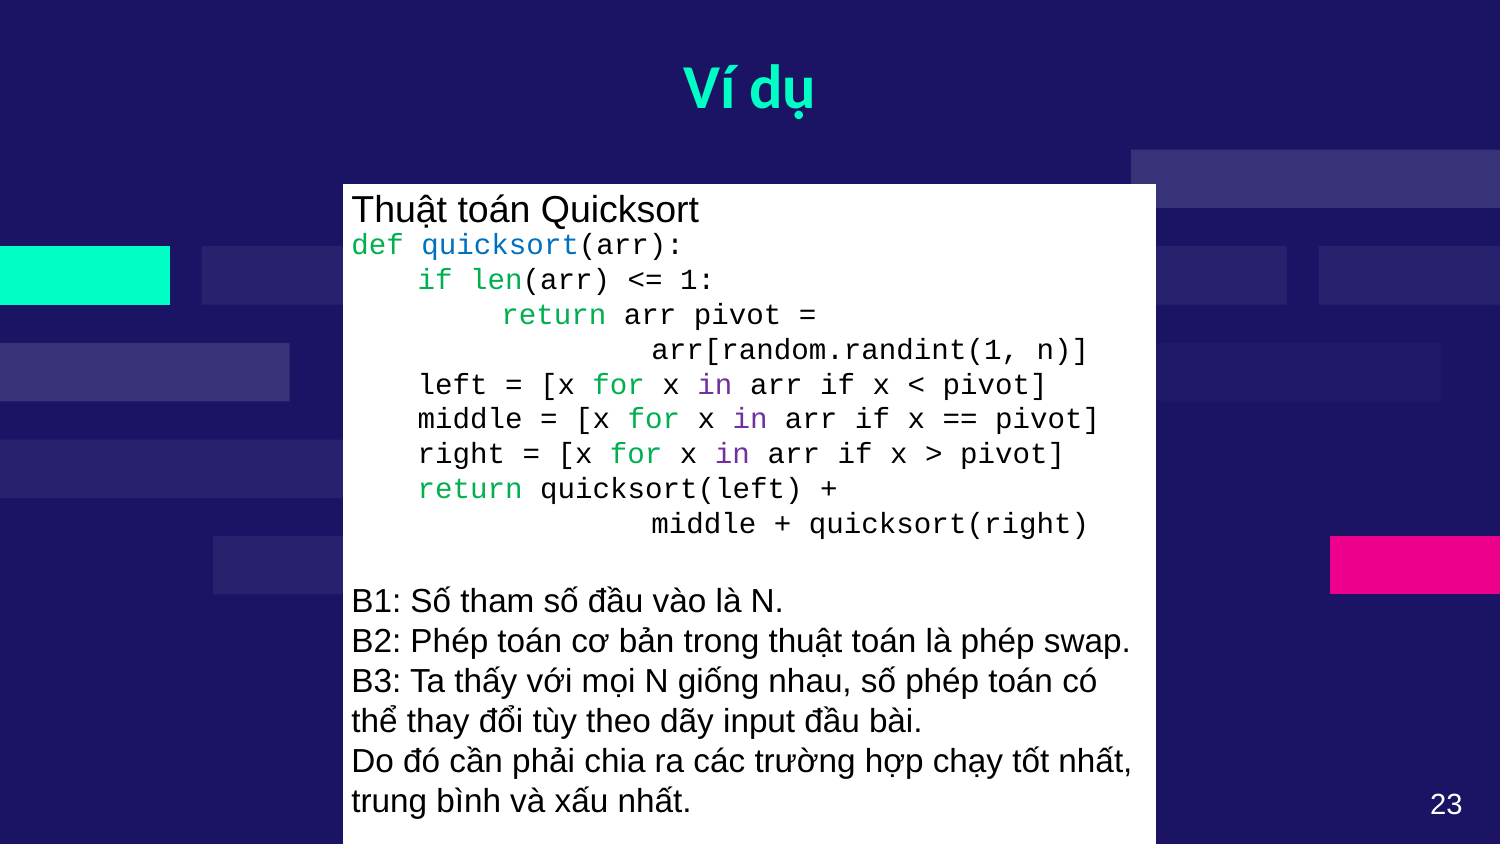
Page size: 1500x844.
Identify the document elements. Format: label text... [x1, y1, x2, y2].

text_box Thuật toán Quicksort [336, 178, 1500, 287]
text_box def quicksort(arr): if len(arr) <= 1: return arr pivot = arr[random.randint(1, n)] left = [x for x in arr if x < pivot] middle = [x for x in arr if x == pivot] right = [x for x in arr if x > pivot] return quicksort(left) + middle + quicksort(right) B1: Số tham số đầu vào là N. B2: Phép toán cơ bản trong thuật toán là phép swap. B3: Ta thấy với mọi N giống nhau, số phép toán có thể thay đổi tùy theo dãy input đầu bài. Do đó cần phải chia ra các trường hợp chạy tốt nhất, trung bình và xấu nhất. [336, 217, 1422, 827]
title Ví dụ [209, 30, 1291, 141]
text_box 23 [1415, 778, 1500, 828]
